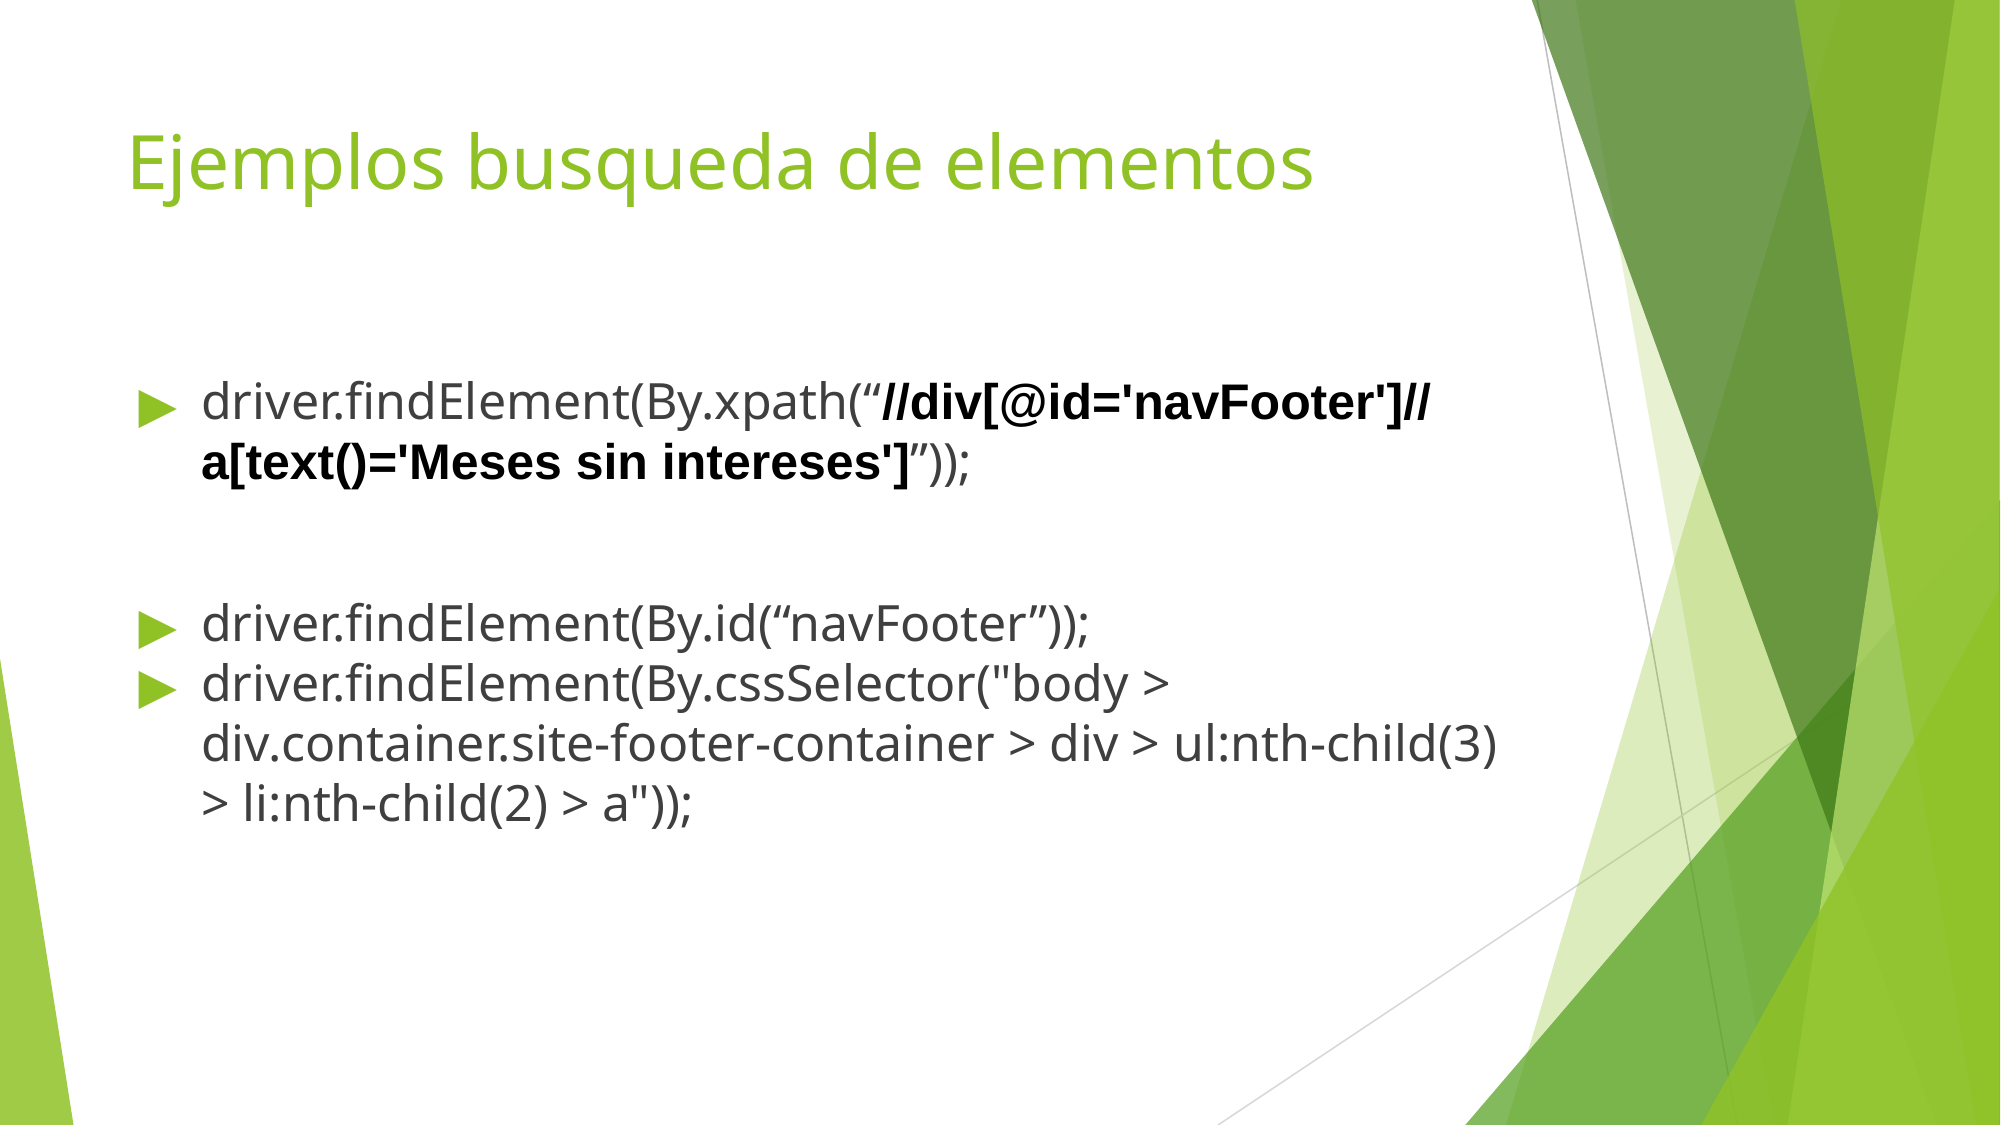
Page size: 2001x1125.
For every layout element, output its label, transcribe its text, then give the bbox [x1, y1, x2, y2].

title Ejemplos busqueda de elementos [111, 99, 1522, 317]
list driver.findElement(By.xpath(“//div[@id='navFooter']//a[text()='Meses sin intereses']”)); driver.findElement(By.id(“navFooter”)); driver.findElement(By.cssSelector("body > div.container.site-footer-container > div > ul:nth-child(3) > li:nth-child(2) > a")); [111, 354, 1522, 992]
